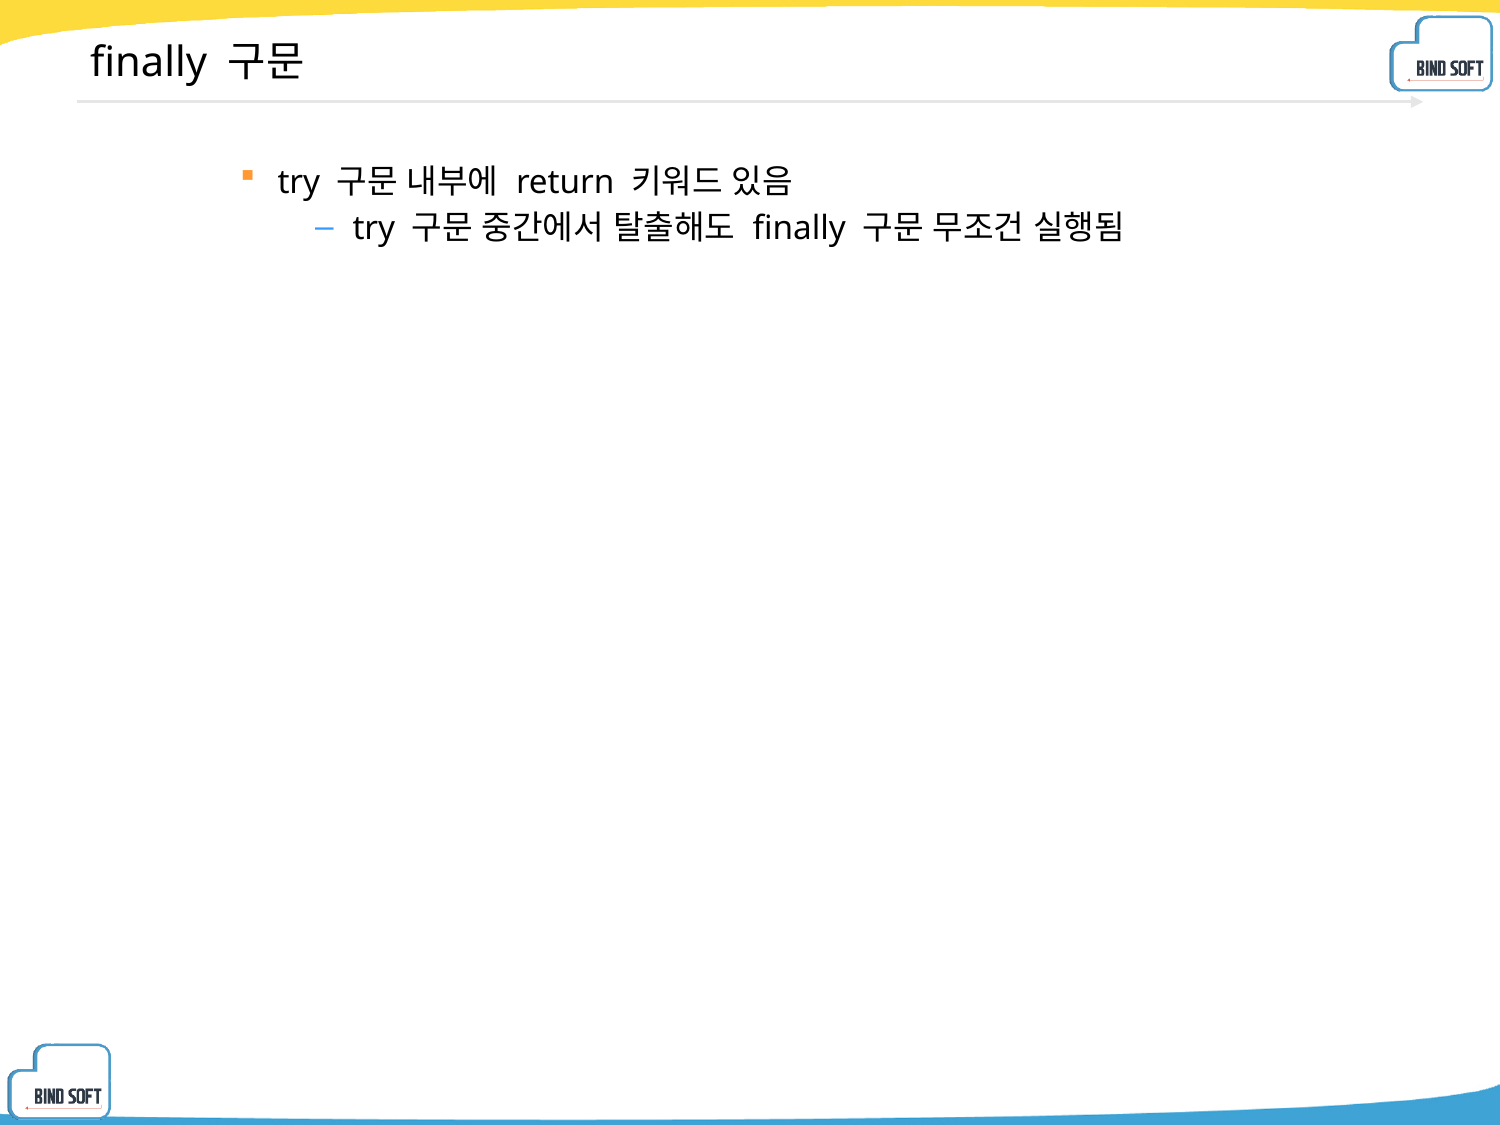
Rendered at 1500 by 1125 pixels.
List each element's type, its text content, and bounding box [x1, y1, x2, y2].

title finally 구문 [75, 11, 1425, 108]
picture [0, 1003, 1500, 1125]
picture [0, 0, 1500, 96]
list try 구문 내부에 return 키워드 있음 try 구문 중간에서 탈출해도 finally 구문 무조건 실행됨 [75, 152, 1425, 1055]
